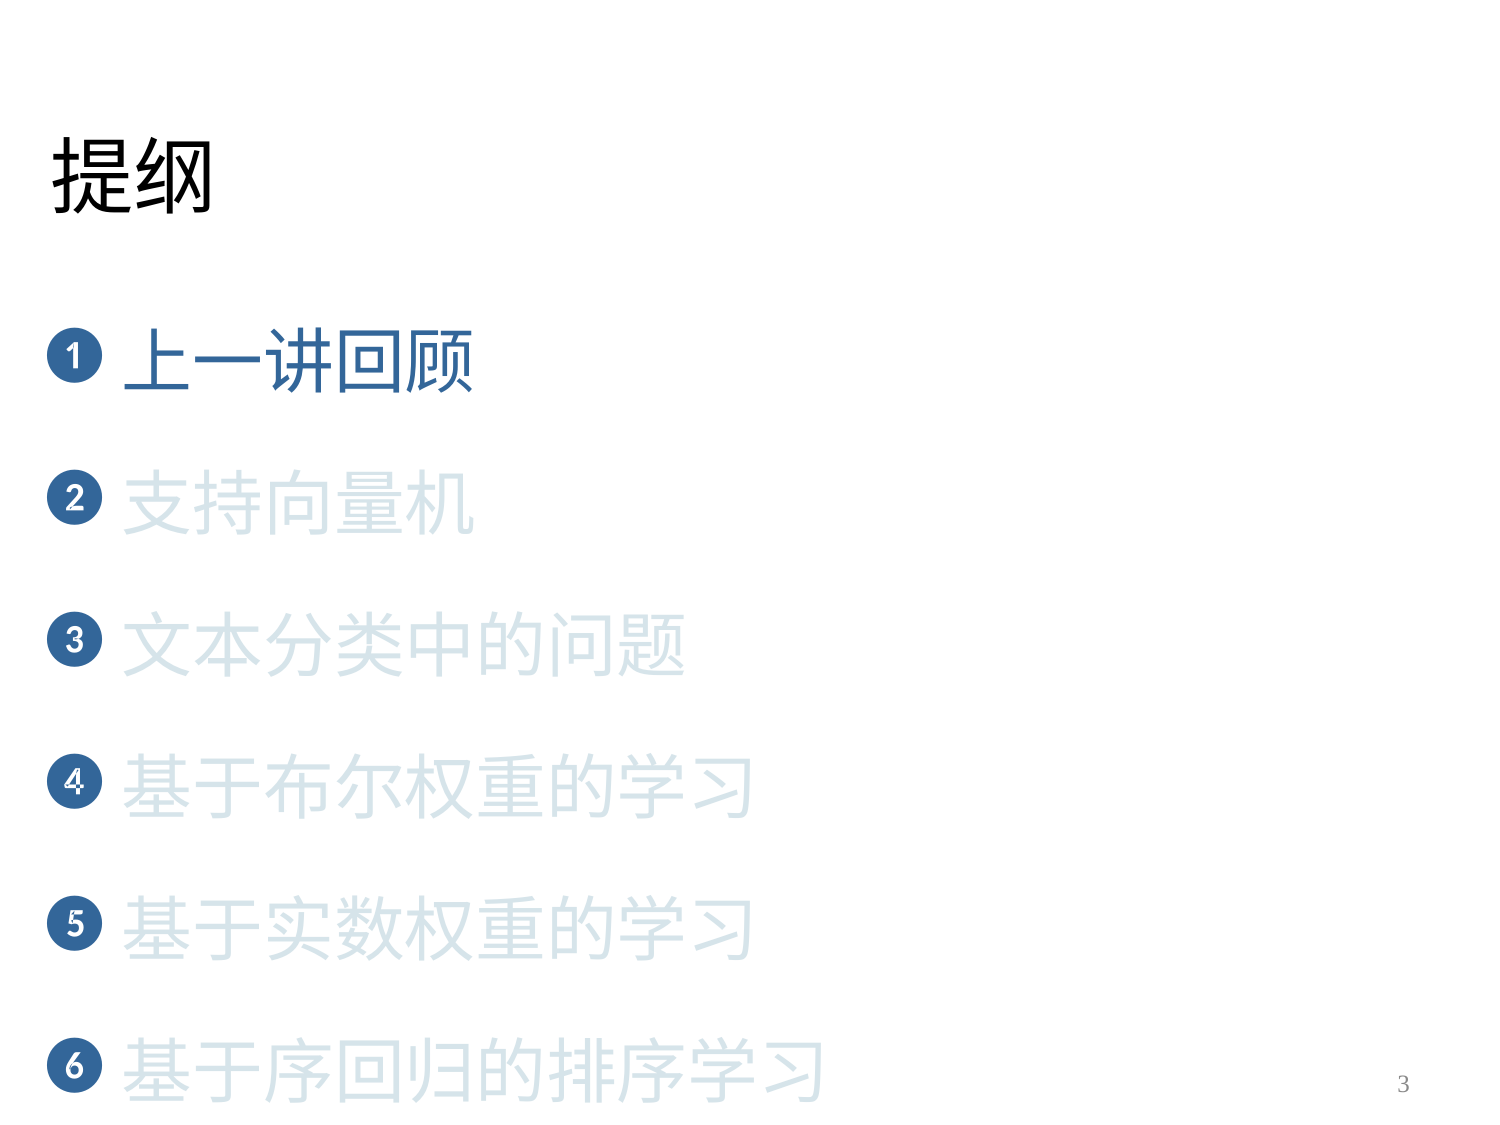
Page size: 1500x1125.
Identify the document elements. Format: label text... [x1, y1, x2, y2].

title 提纲 [34, 16, 1385, 232]
text_box 上一讲回顾 支持向量机 文本分类中的问题 基于布尔权重的学习 基于实数权重的学习 基于序回归的排序学习 [22, 267, 1500, 1125]
